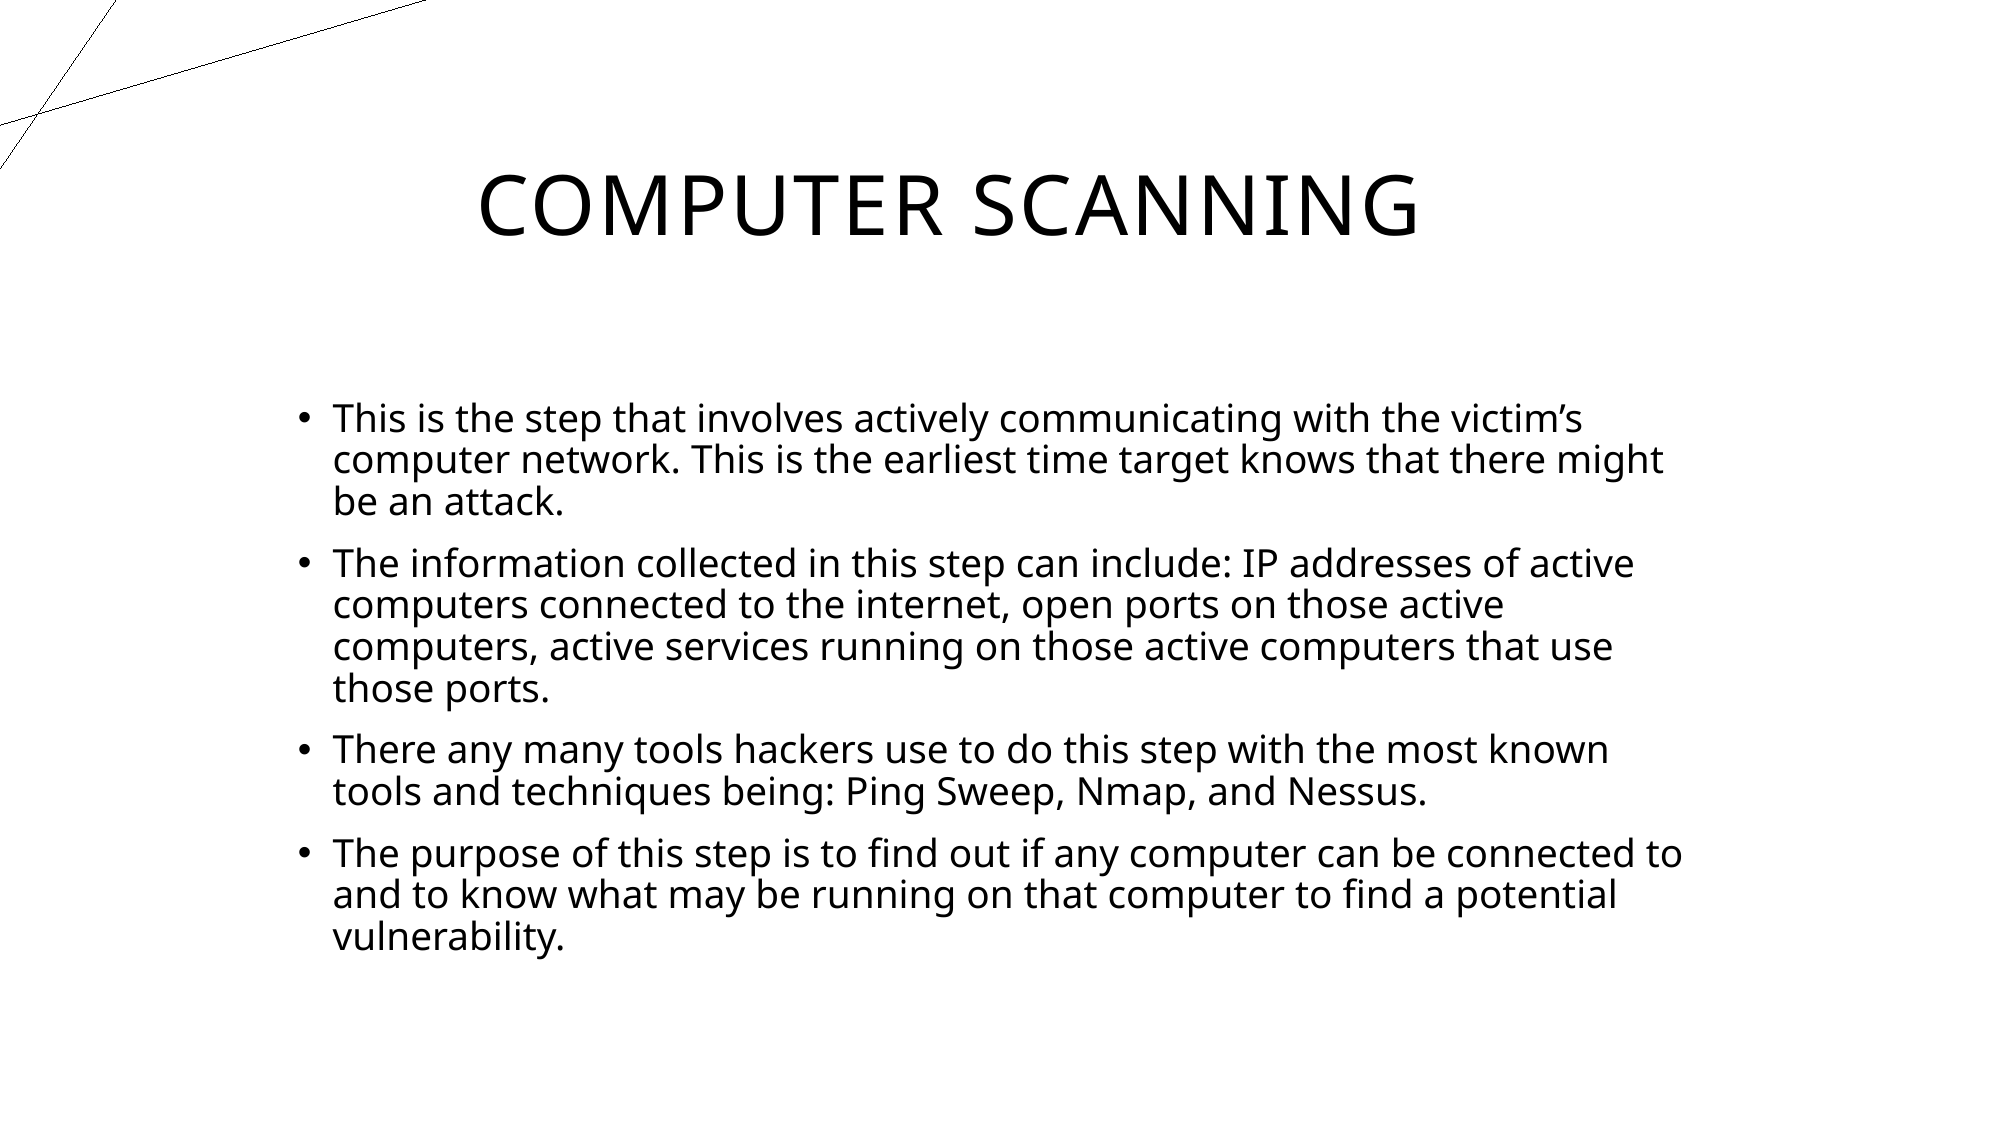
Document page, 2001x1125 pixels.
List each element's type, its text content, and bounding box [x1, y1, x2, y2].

list This is the step that involves actively communicating with the victim’s computer network. This is the earliest time target knows that there might be an attack. The information collected in this step can include: IP addresses of active computers connected to the internet, open ports on those active computers, active services running on those active computers that use those ports. There any many tools hackers use to do this step with the most known tools and techniques being: Ping Sweep, Nmap, and Nessus. The purpose of this step is to find out if any computer can be connected to and to know what may be running on that computer to find a potential vulnerability. [297, 398, 1702, 962]
title Computer Scanning [476, 83, 1523, 334]
